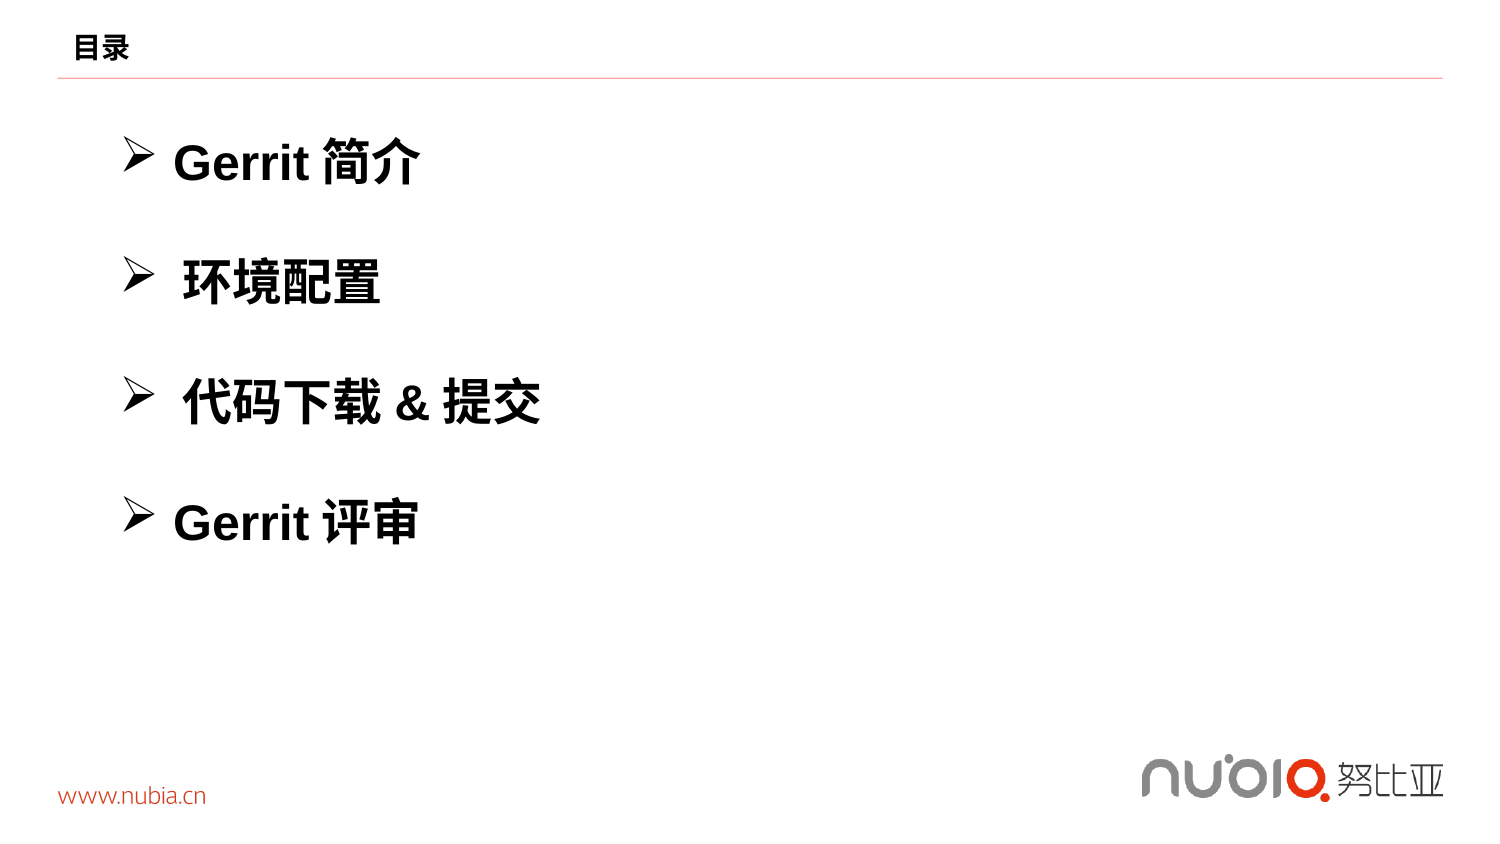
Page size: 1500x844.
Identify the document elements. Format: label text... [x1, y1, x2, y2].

picture [1142, 754, 1443, 802]
title 目录 [57, 24, 714, 70]
picture [57, 783, 206, 809]
text_box Gerrit简介 环境配置 代码下载&提交 Gerrit评审 [104, 123, 1043, 559]
